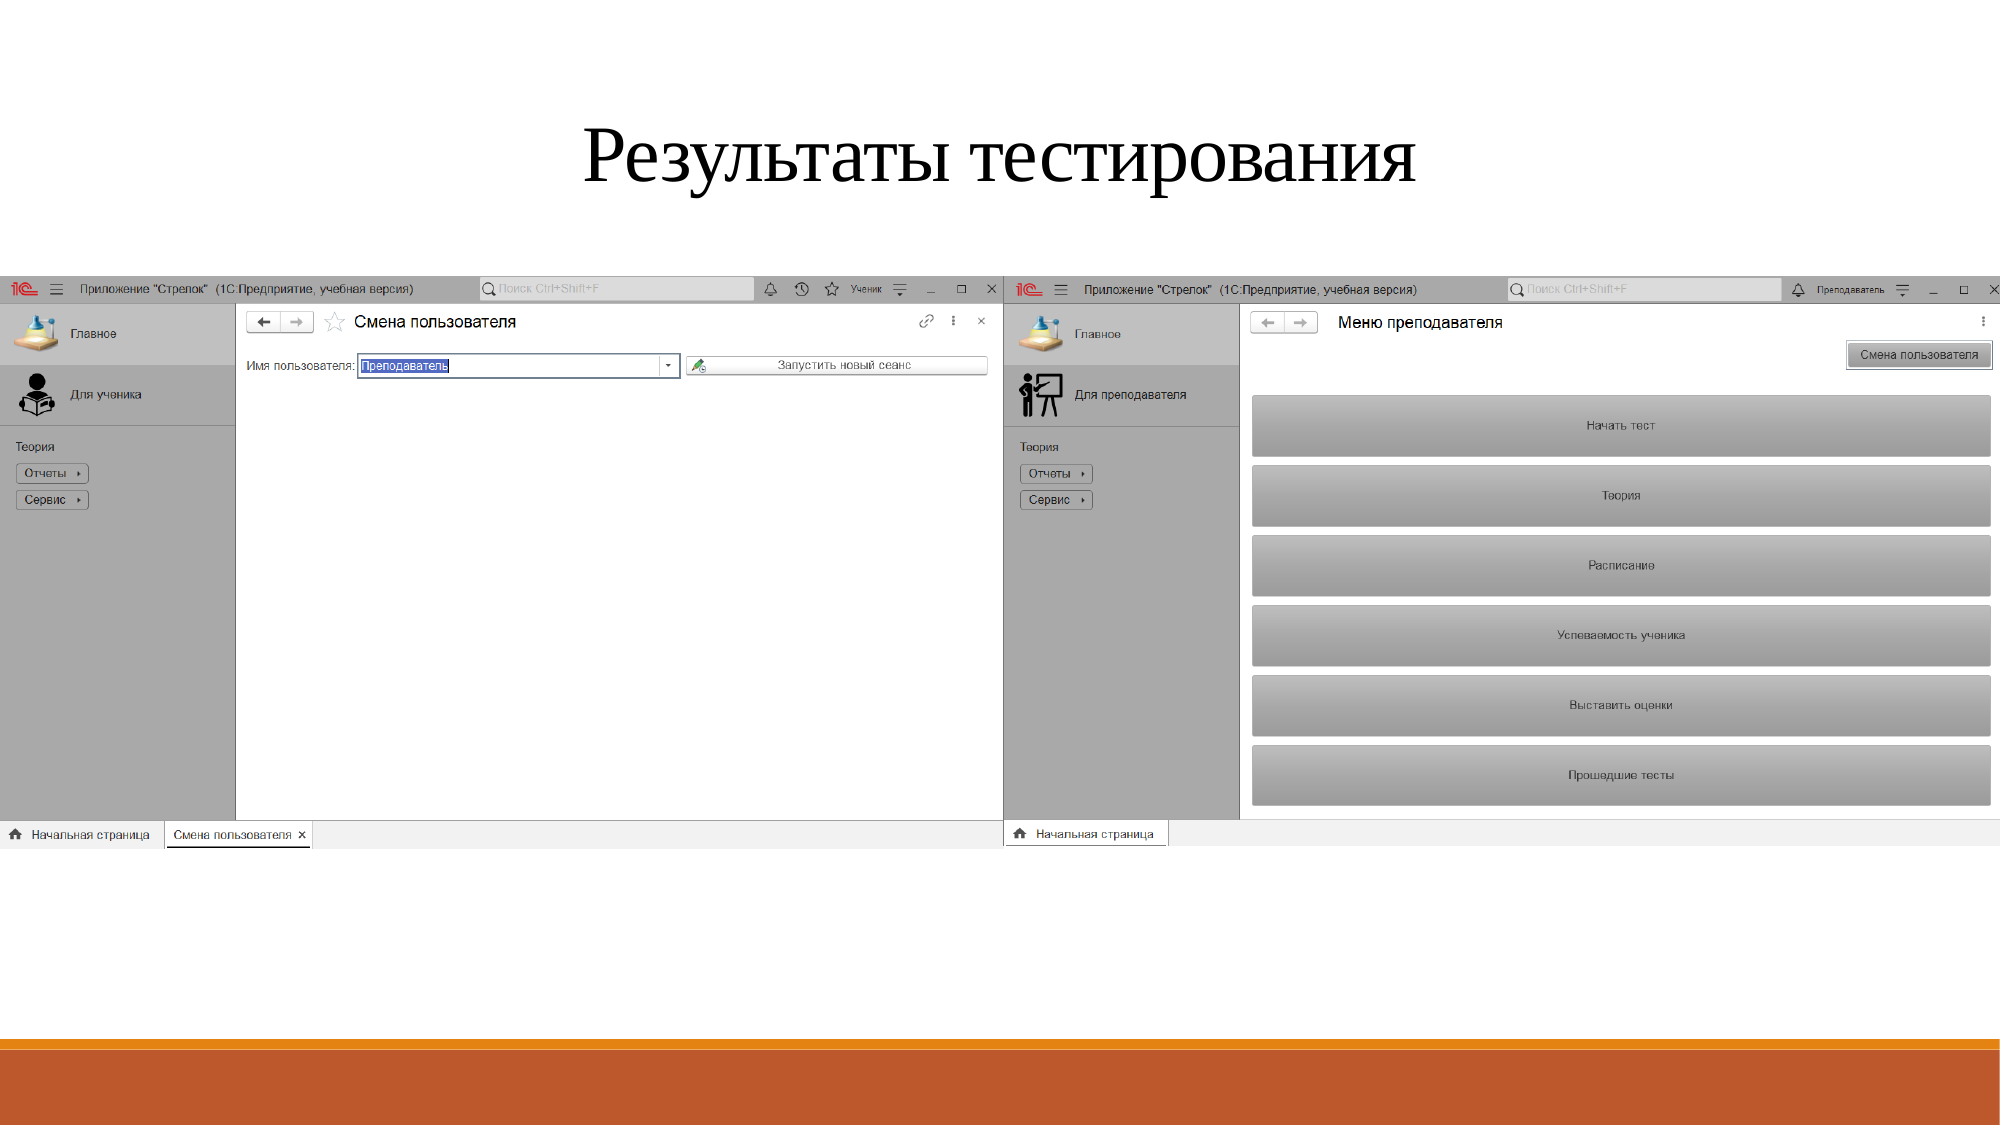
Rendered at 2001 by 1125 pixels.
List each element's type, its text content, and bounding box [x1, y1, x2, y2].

picture [0, 275, 2000, 850]
text_box Результаты тестирования [0, 108, 2000, 205]
